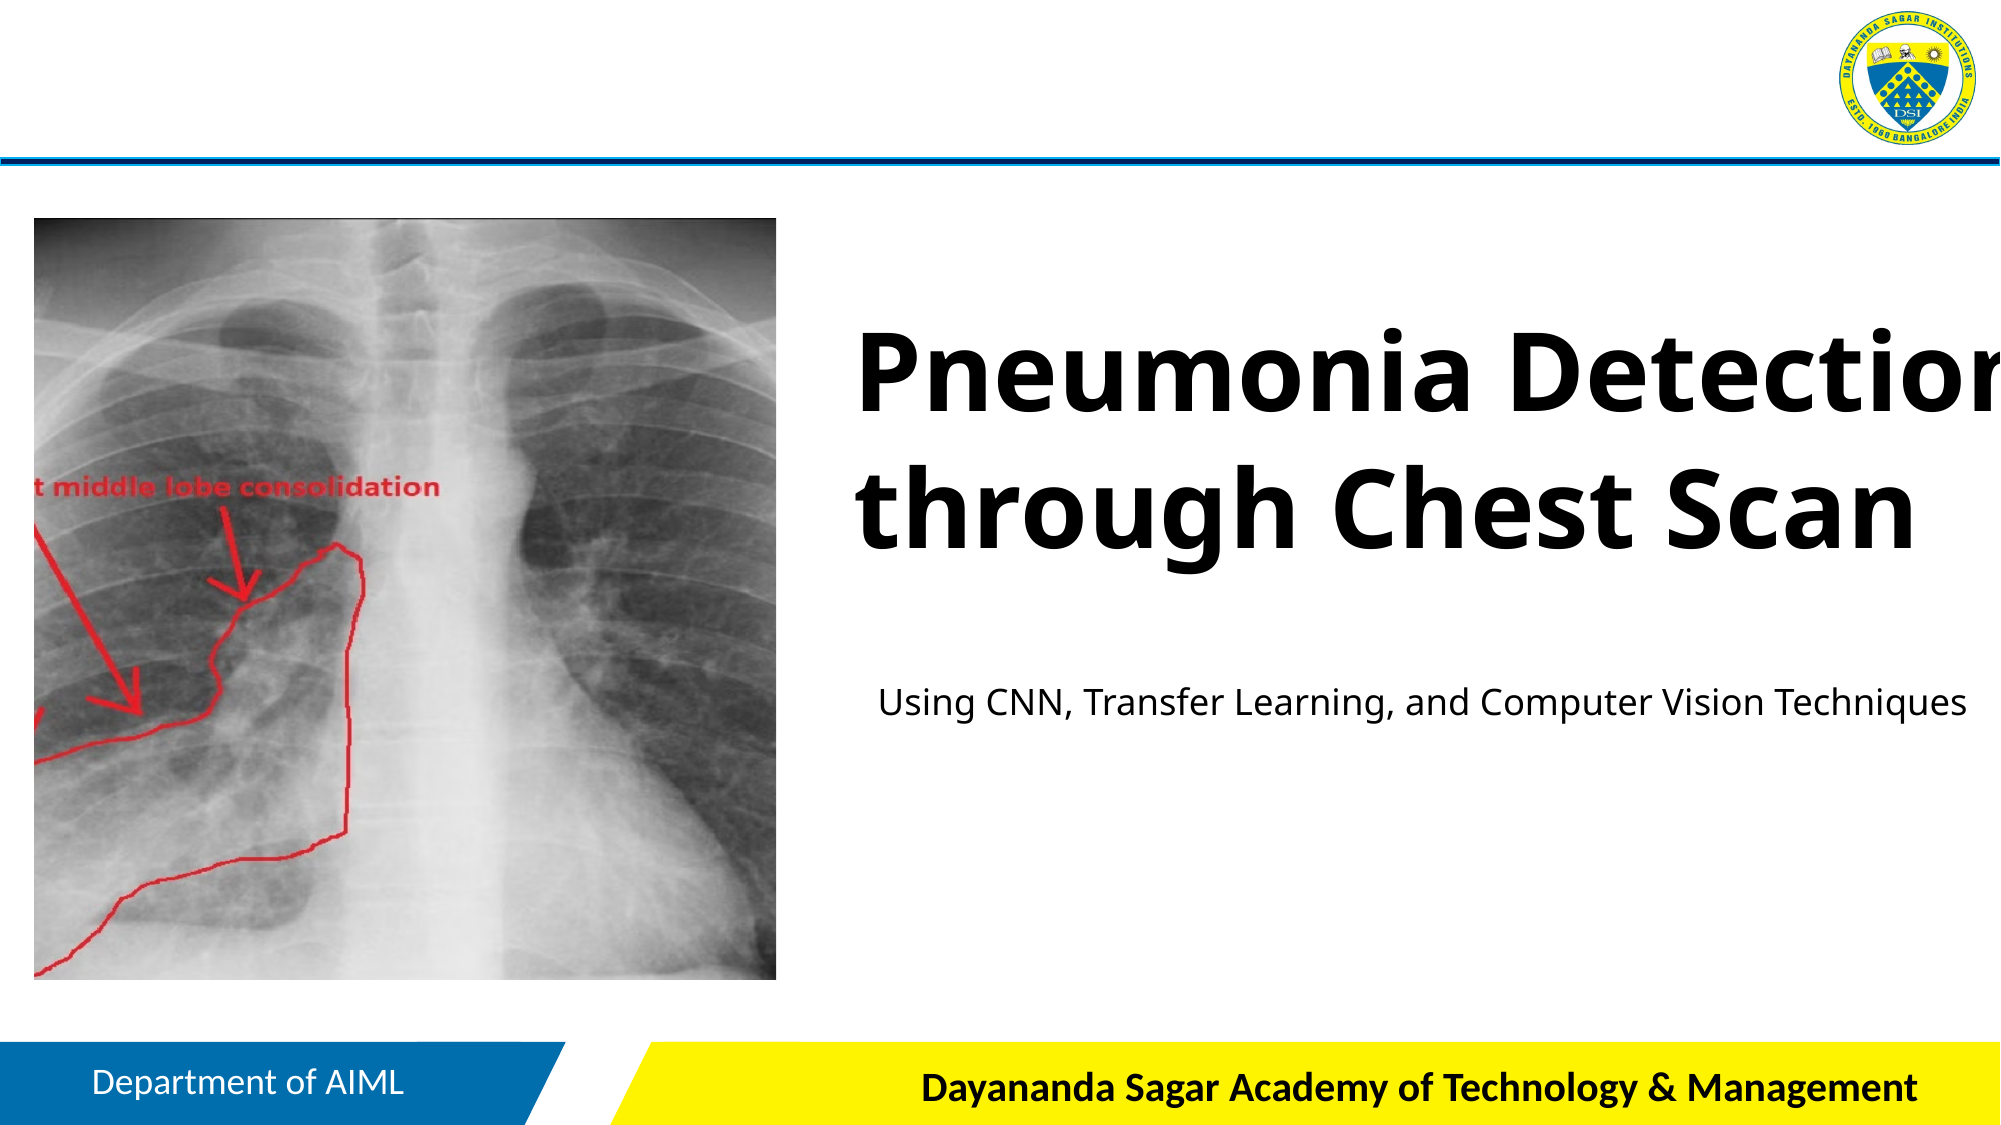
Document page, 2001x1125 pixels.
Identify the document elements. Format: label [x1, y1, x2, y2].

picture [34, 218, 777, 980]
text_box [0, 11, 2000, 1125]
